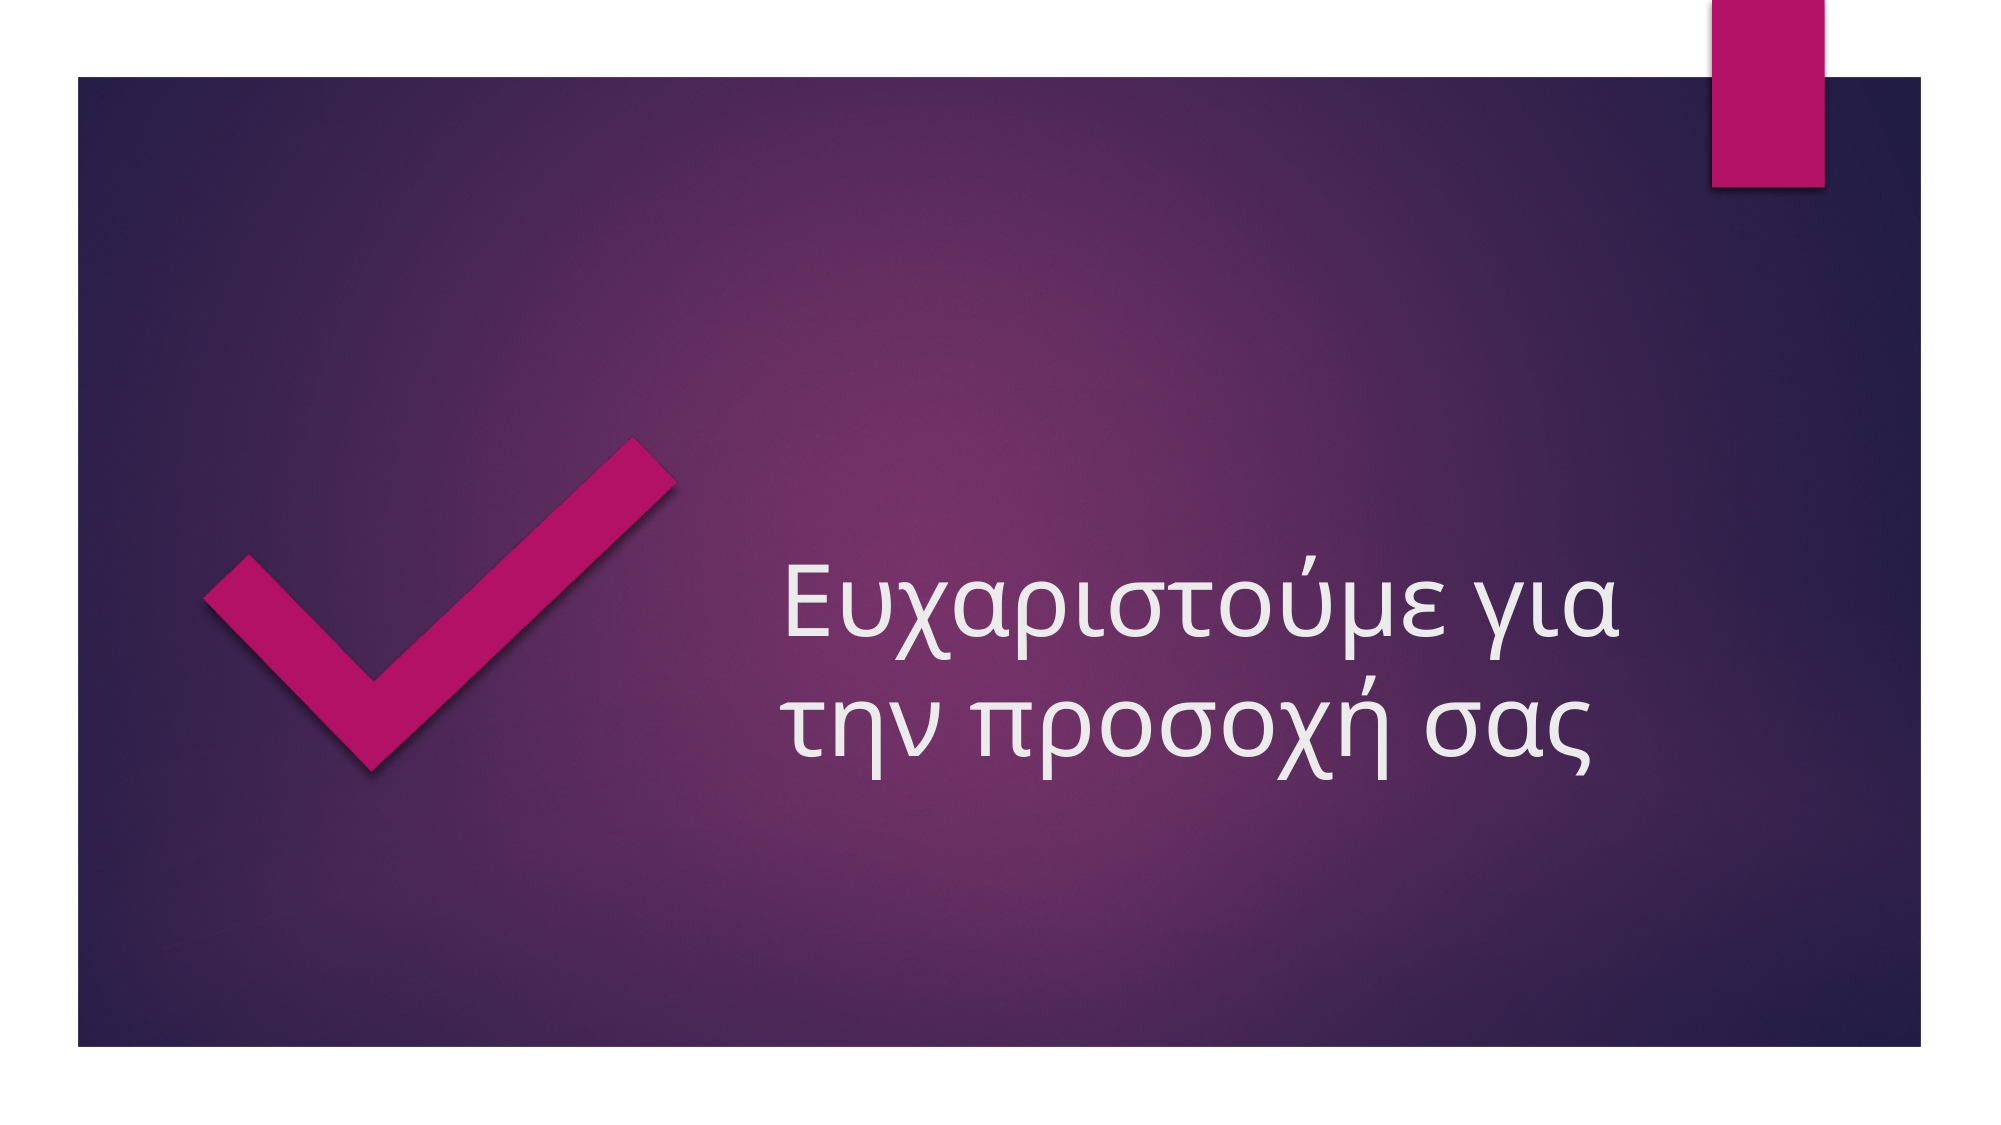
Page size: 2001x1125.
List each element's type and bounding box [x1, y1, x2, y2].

picture [197, 359, 684, 846]
text_box [0, 0, 2000, 1125]
